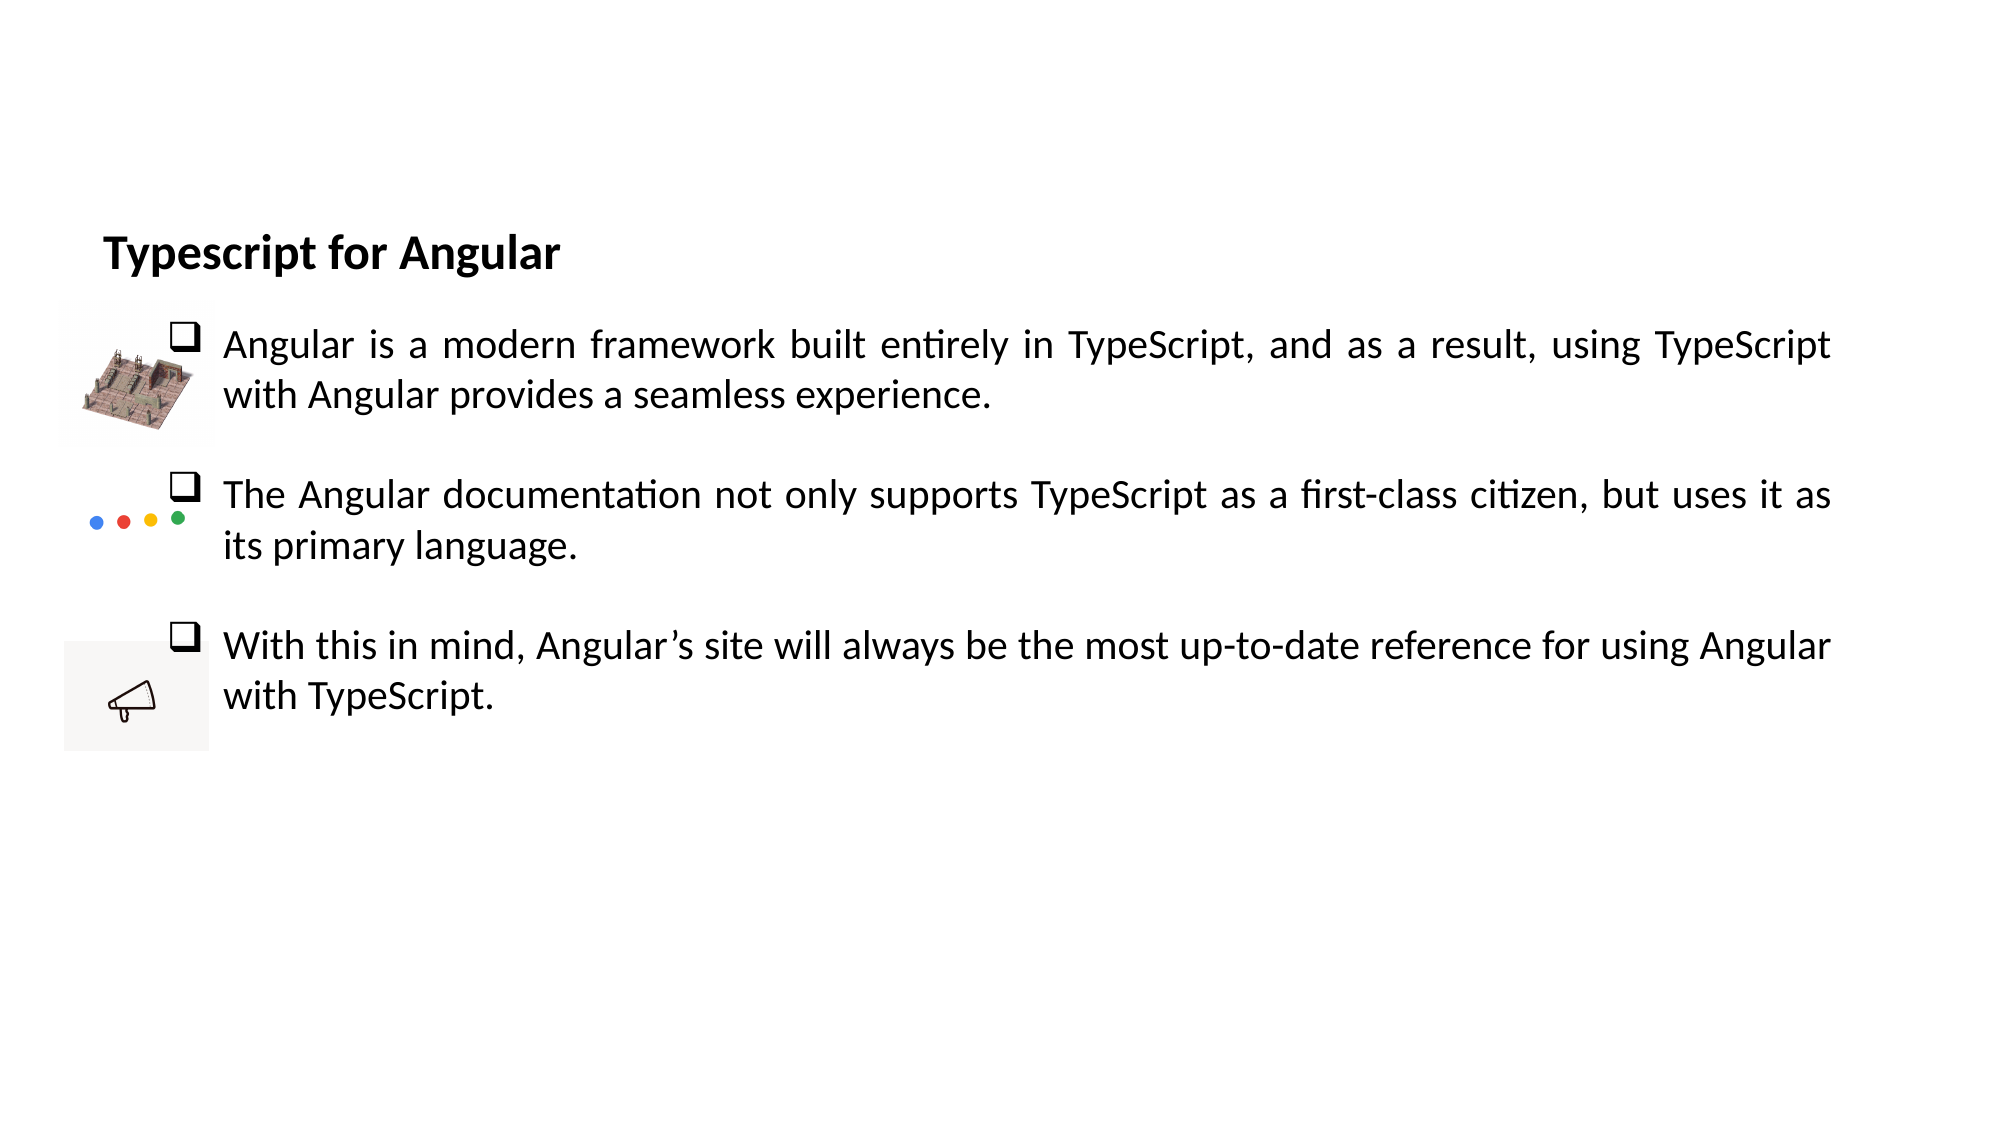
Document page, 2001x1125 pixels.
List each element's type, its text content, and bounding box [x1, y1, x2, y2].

text_box Angular is a modern framework built entirely in TypeScript, and as a result, using TypeScript with Angular provides a seamless experience. The Angular documentation not only supports TypeScript as a first-class citizen, but uses it as its primary language. With this in mind, Angular’s site will always be the most up-to-date reference for using Angular with TypeScript. [152, 309, 1848, 725]
text_box Typescript for Angular [88, 212, 577, 288]
picture [58, 300, 215, 447]
picture [44, 467, 229, 572]
picture [64, 641, 209, 751]
